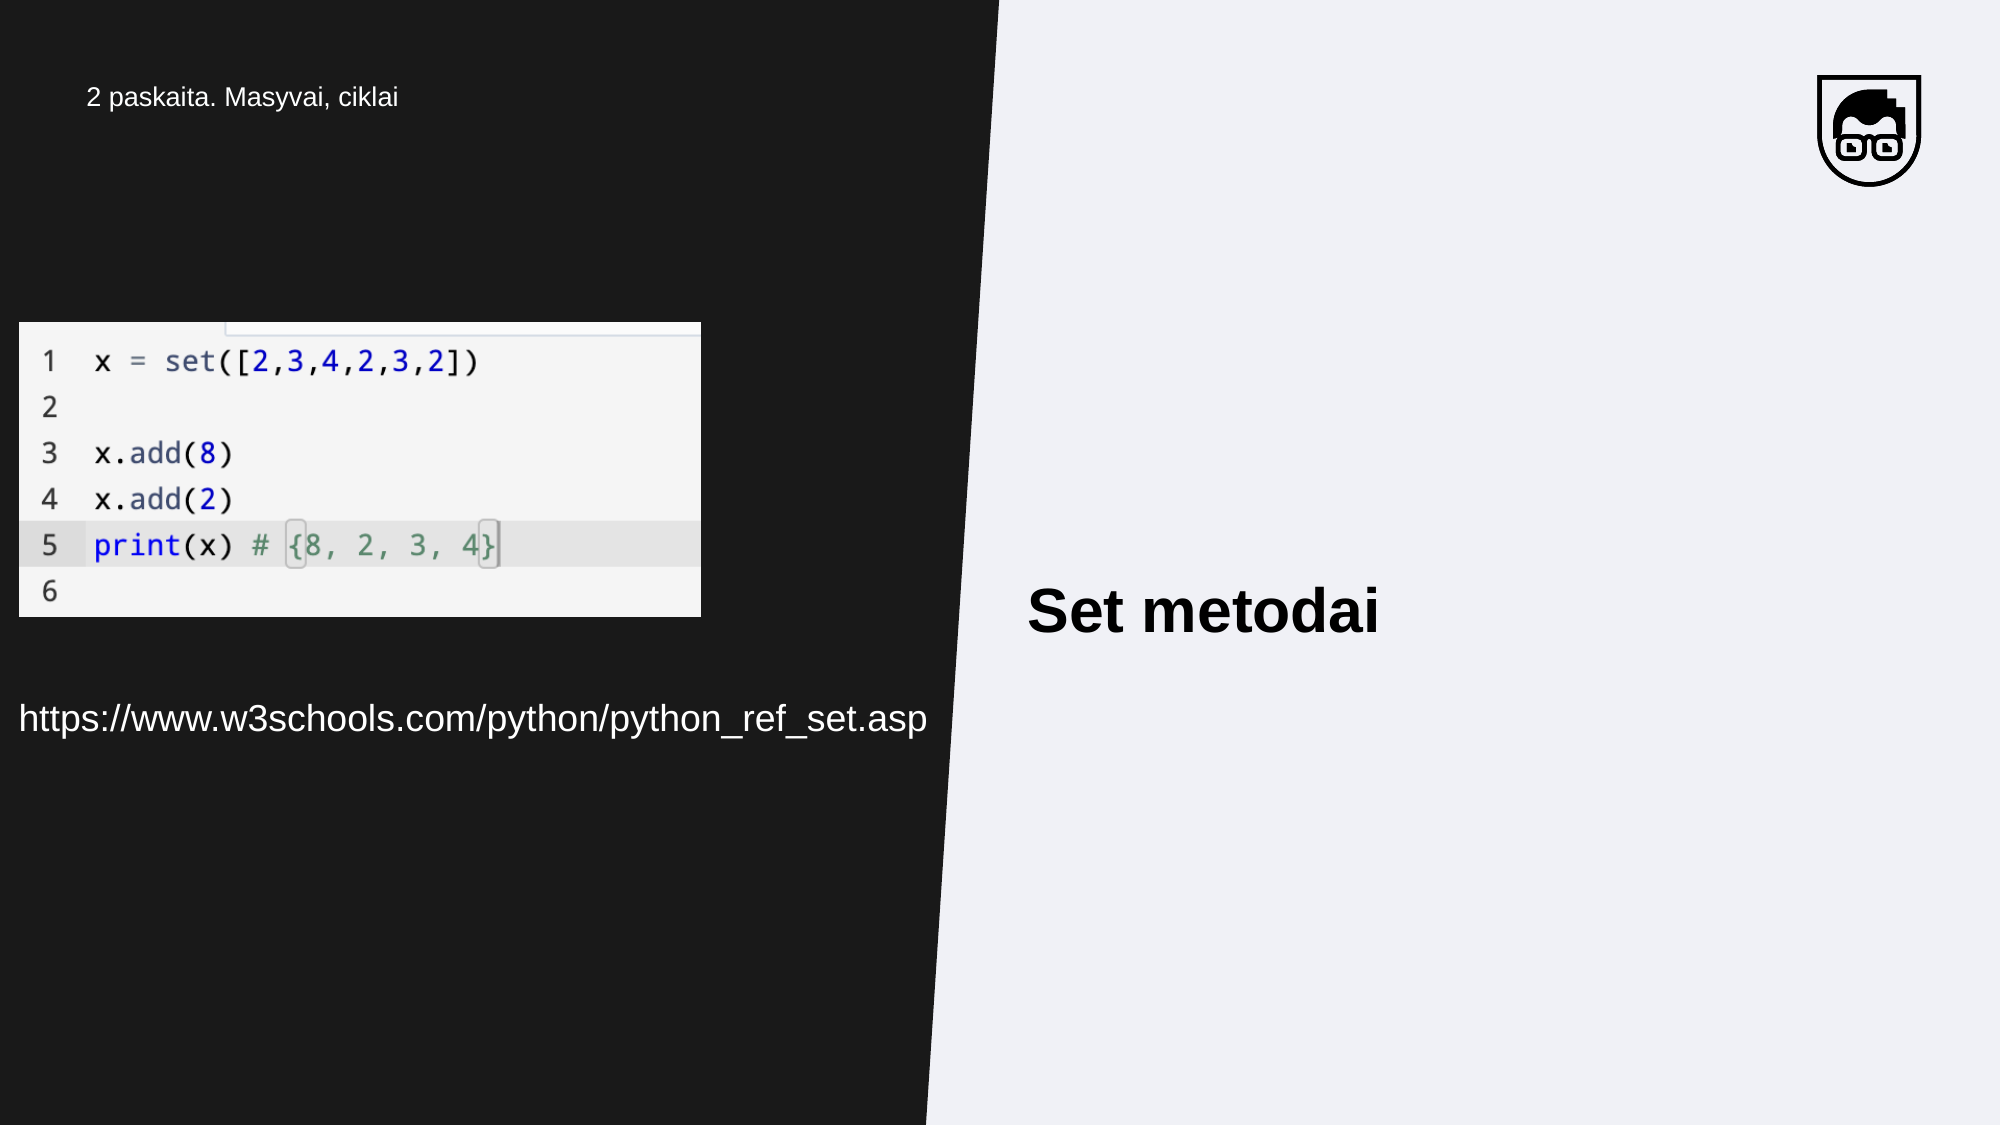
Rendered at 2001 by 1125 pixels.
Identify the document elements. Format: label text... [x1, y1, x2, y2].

picture [19, 322, 701, 617]
text_box Set metodai [1020, 571, 1977, 654]
text_box https://www.w3schools.com/python/python_ref_set.asp [11, 686, 936, 747]
text_box 2 paskaita. Masyvai, ciklai [78, 75, 1000, 120]
